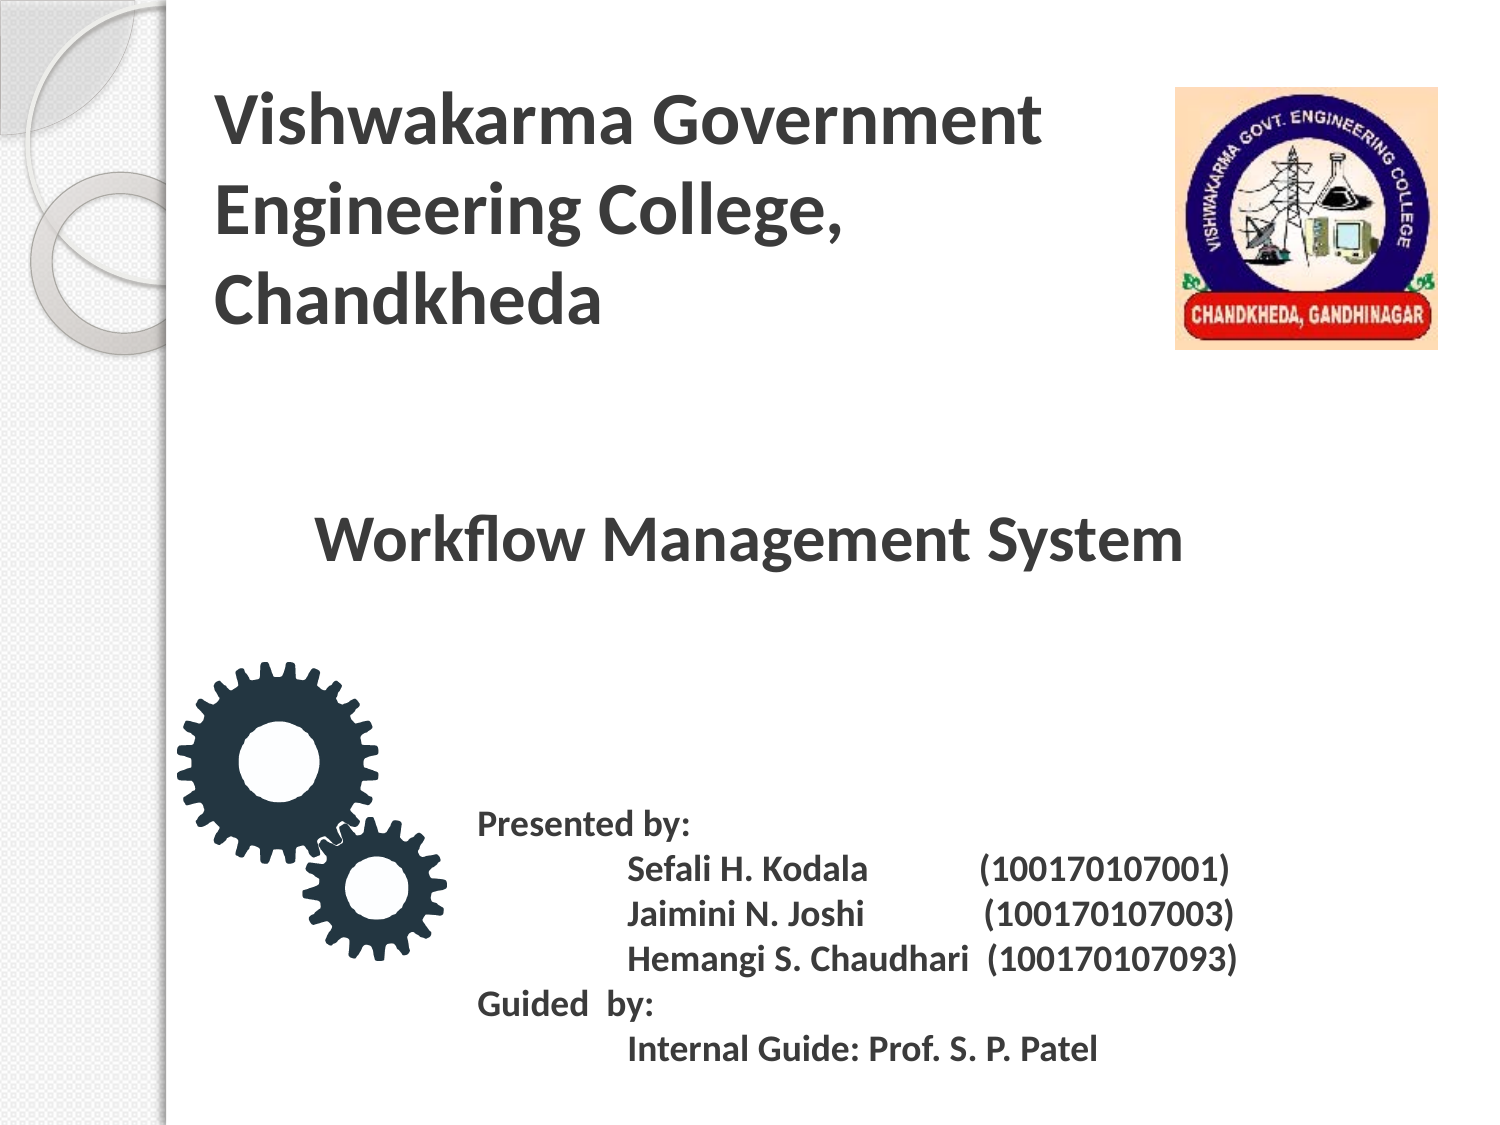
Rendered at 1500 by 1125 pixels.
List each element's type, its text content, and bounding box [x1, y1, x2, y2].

picture [1174, 87, 1438, 351]
text_box Presented by: Sefali H. Kodala (100170107001) Jaimini N. Joshi (100170107003) Hemangi S. Chaudhari (100170107093) Guided by: Internal Guide: Prof. S. P. Patel [462, 791, 1450, 1122]
picture [162, 662, 462, 962]
text_box Workflow Management System [200, 487, 1300, 583]
text_box Vishwakarma Government Engineering College, Chandkheda [199, 62, 1163, 348]
